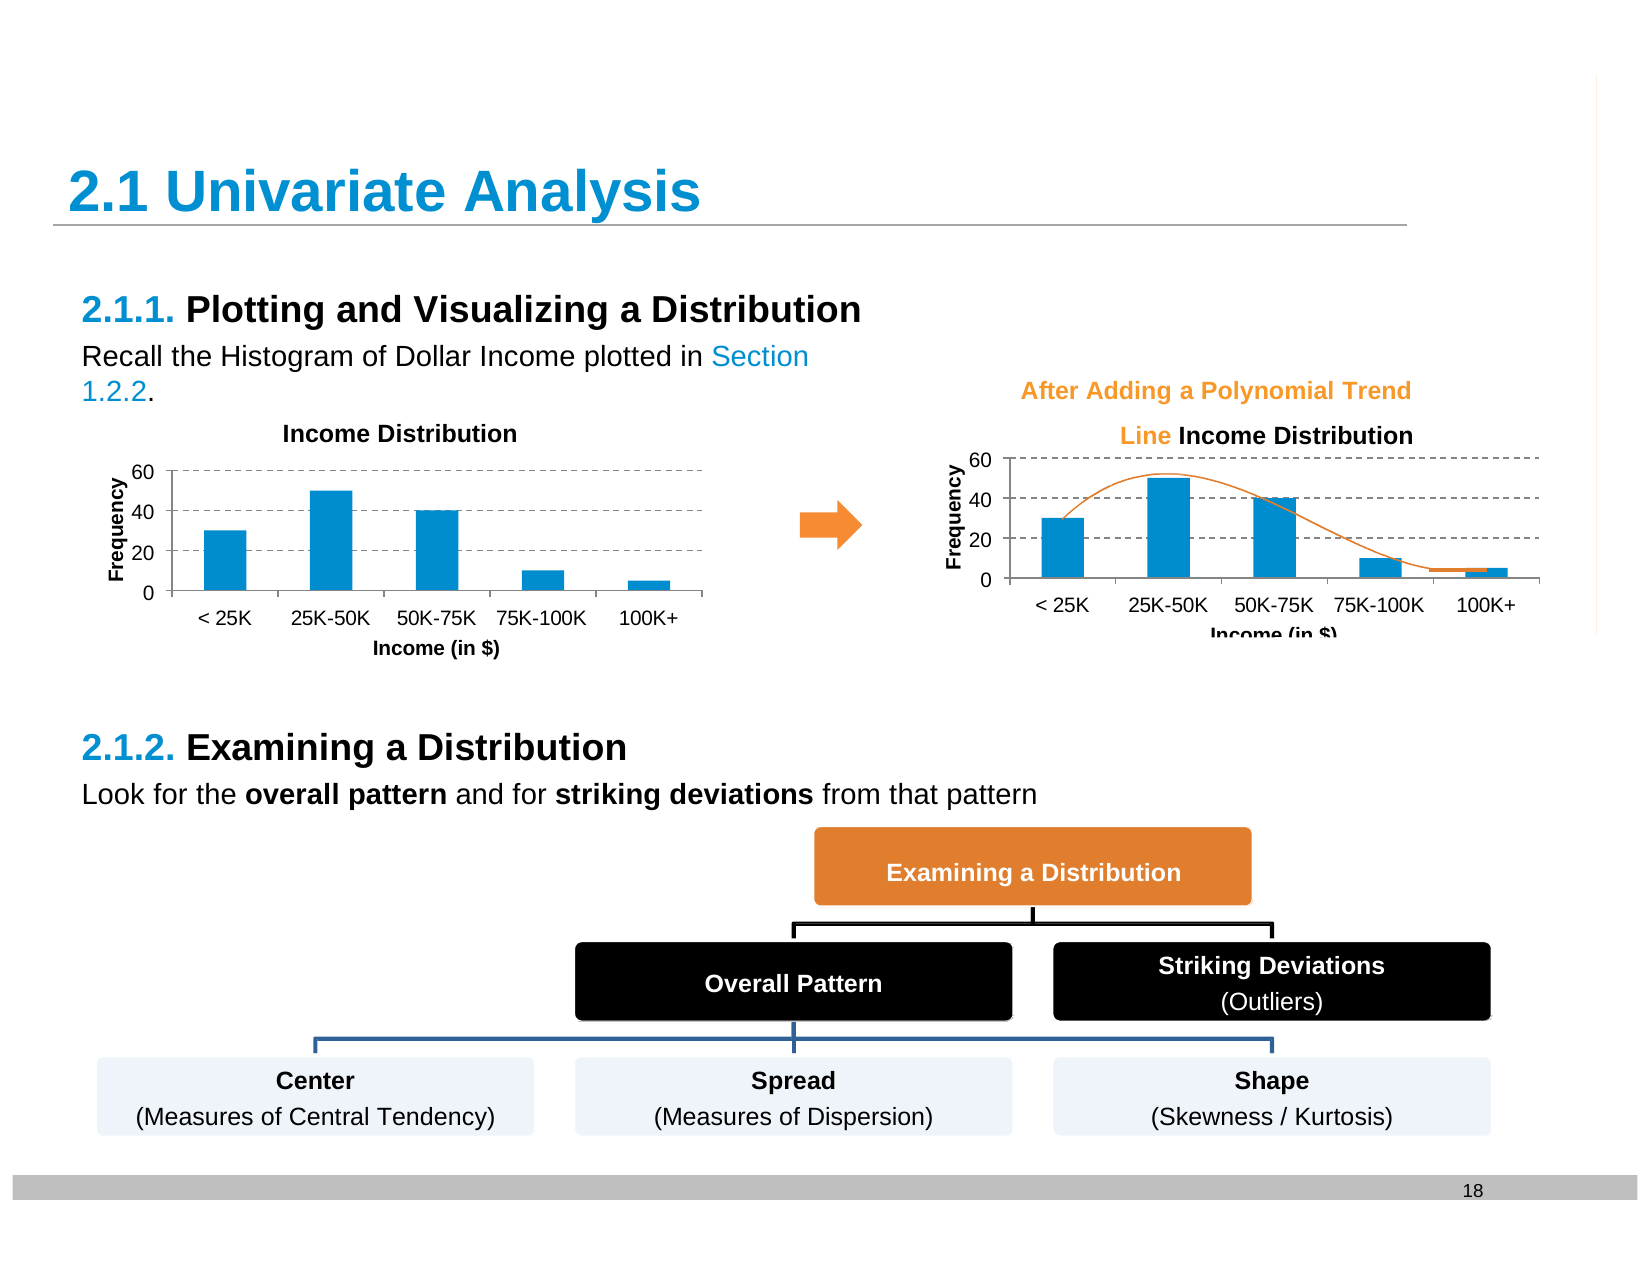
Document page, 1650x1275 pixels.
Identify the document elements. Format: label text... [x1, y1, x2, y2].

text_box 60 40 20 0 [966, 446, 995, 592]
text_box [1245, 490, 1308, 521]
text_box [12, 1175, 1638, 1200]
text_box 2.1.1. Plotting and Visualizing a Distribution Recall the Histogram of Dollar Income plotted in Section 1.2.2. [79, 285, 887, 407]
text_box Income (in $) [370, 634, 504, 660]
text_box Income (in $) [1208, 622, 1341, 637]
text_box Frequency [102, 475, 128, 585]
text_box [1041, 517, 1084, 577]
text_box [521, 570, 565, 590]
text_box 60 40 20 0 [129, 459, 157, 605]
text_box [791, 1022, 1275, 1053]
text_box [415, 510, 459, 590]
text_box 50K-75K 75K-100K [394, 604, 592, 630]
text_box Income Distribution [280, 417, 520, 448]
text_box [576, 943, 1012, 1020]
text_box 2.1.2. Examining a Distribution Look for the overall pattern and for striking deviations from that pattern Examining a Distribution [79, 723, 1183, 887]
slide_number 18 [1458, 1178, 1489, 1275]
text_box Center (Measures of Central Tendency) [135, 1064, 496, 1131]
text_box Overall Pattern [702, 967, 885, 998]
text_box [815, 828, 1251, 905]
text_box < 25K [195, 604, 255, 630]
text_box [571, 938, 1017, 1025]
text_box [627, 580, 671, 590]
text_box Shape (Skewness / Kurtosis) [1149, 1064, 1395, 1131]
text_box [1054, 1058, 1490, 1135]
text_box [1465, 567, 1508, 577]
text_box Frequency [939, 463, 965, 573]
text_box [1049, 938, 1495, 1025]
title 2.1 Univariate Analysis [66, 81, 1584, 295]
text_box [1061, 480, 1123, 520]
text_box [12, 637, 1638, 1175]
text_box Spread (Measures of Dispersion) [652, 1064, 936, 1131]
text_box 100K+ [616, 604, 682, 630]
text_box [1253, 498, 1296, 577]
text_box After Adding a Polynomial Trend Line Income Distribution [1018, 360, 1469, 450]
text_box [313, 1036, 791, 1053]
text_box [1147, 477, 1190, 577]
text_box 100K+ [1454, 592, 1519, 617]
text_box [97, 1058, 534, 1135]
text_box [1368, 548, 1431, 570]
text_box [810, 823, 1256, 910]
text_box [576, 1058, 1012, 1135]
text_box [791, 921, 1030, 938]
text_box 50K-75K 75K-100K [1232, 592, 1429, 617]
text_box [1306, 519, 1369, 550]
text_box [1184, 474, 1246, 492]
text_box [1049, 1053, 1495, 1140]
text_box 25K-50K [288, 604, 374, 630]
text_box [571, 1053, 1017, 1140]
text_box [1054, 943, 1490, 1020]
text_box [799, 500, 863, 550]
text_box 25K-50K [1126, 592, 1212, 617]
text_box [1359, 558, 1402, 577]
text_box [92, 1053, 539, 1140]
text_box < 25K [1033, 592, 1093, 617]
text_box Striking Deviations (Outliers) [1156, 949, 1387, 1016]
text_box [204, 530, 247, 590]
text_box [1030, 907, 1275, 938]
text_box [1123, 473, 1184, 482]
text_box [309, 490, 353, 590]
